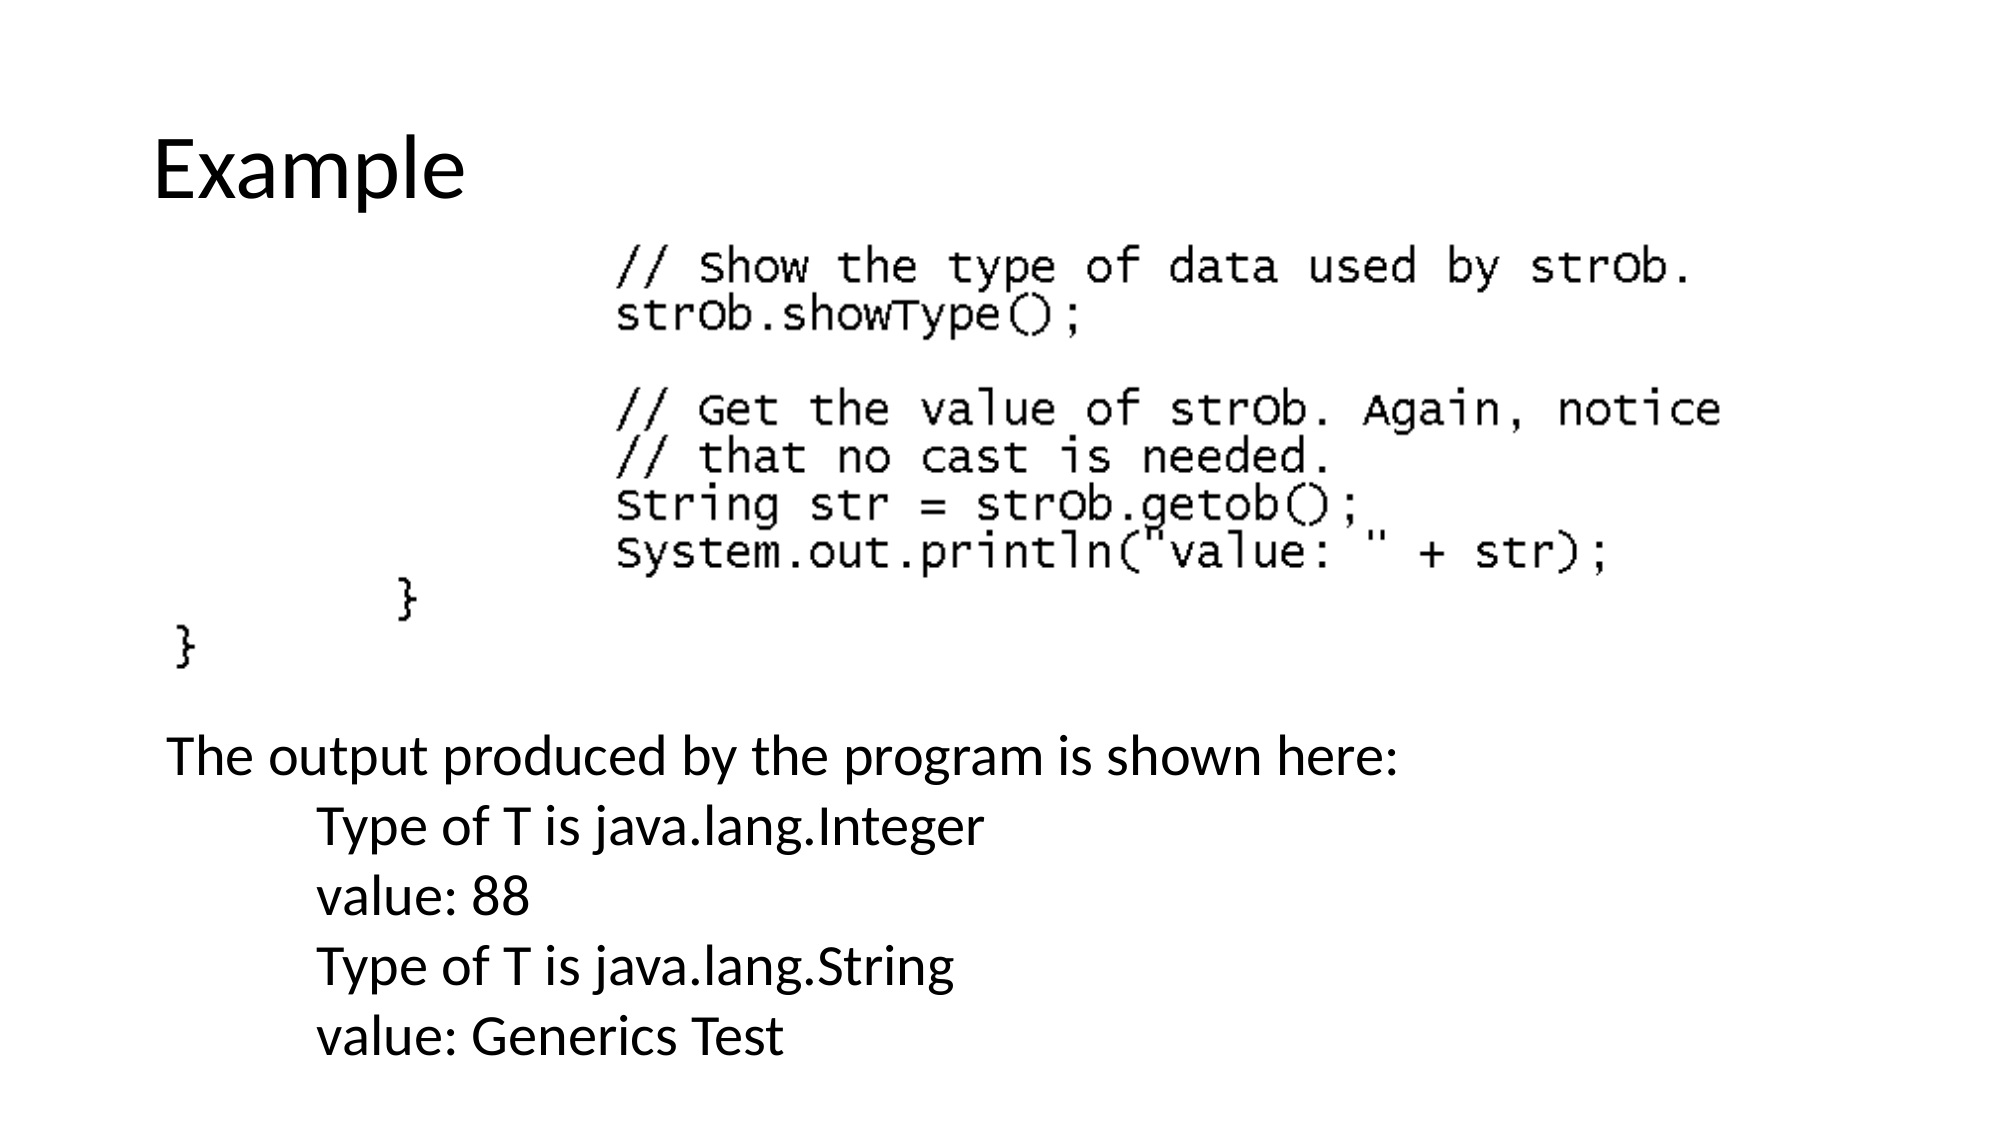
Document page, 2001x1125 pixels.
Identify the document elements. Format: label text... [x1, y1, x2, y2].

text_box The output produced by the program is shown here: Type of T is java.lang.Integer value: 88 Type of T is java.lang.String value: Generics Test [152, 710, 1857, 1075]
picture [170, 229, 1741, 675]
text_box Example [137, 59, 1863, 278]
